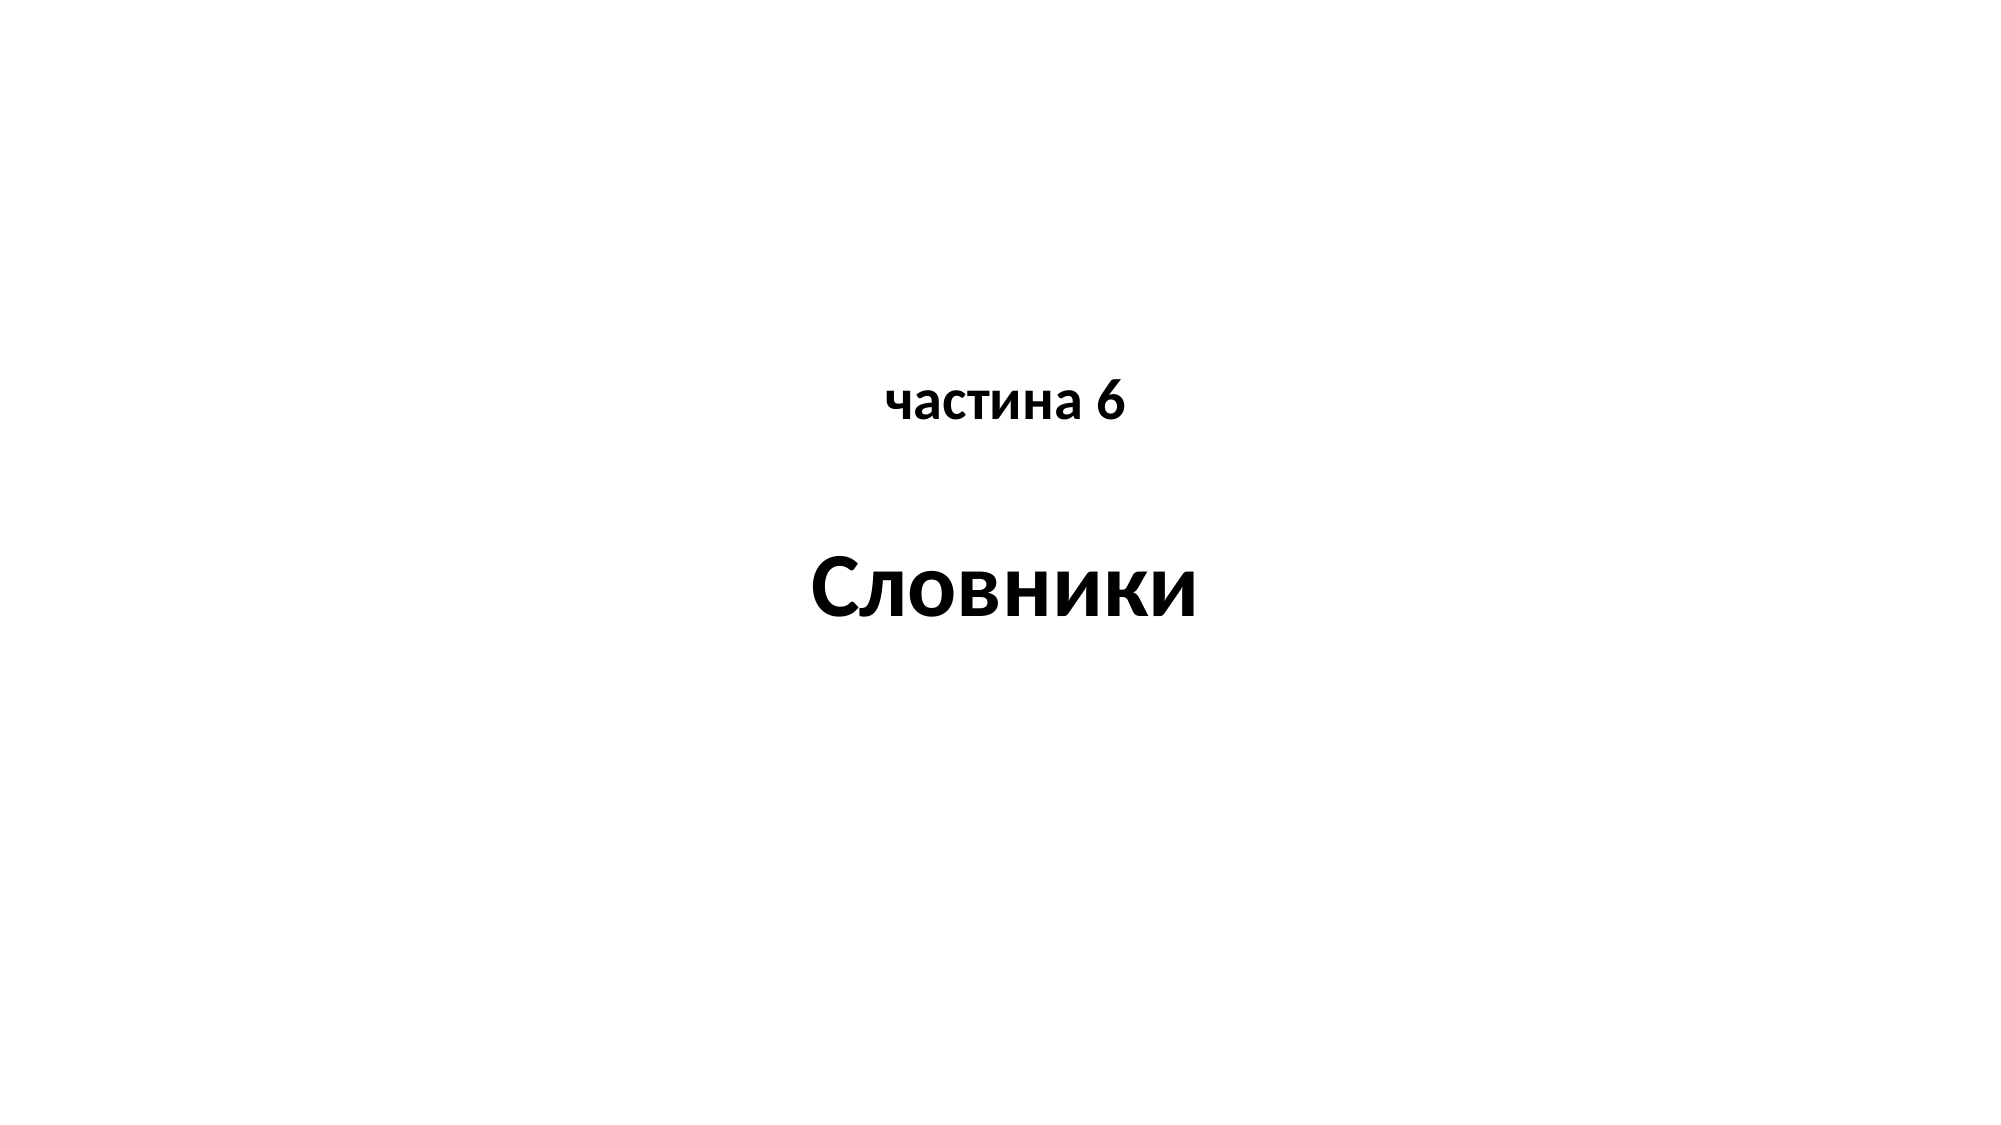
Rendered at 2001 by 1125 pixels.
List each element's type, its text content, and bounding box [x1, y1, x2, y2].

text_box частина 6 Словники [398, 241, 1613, 807]
